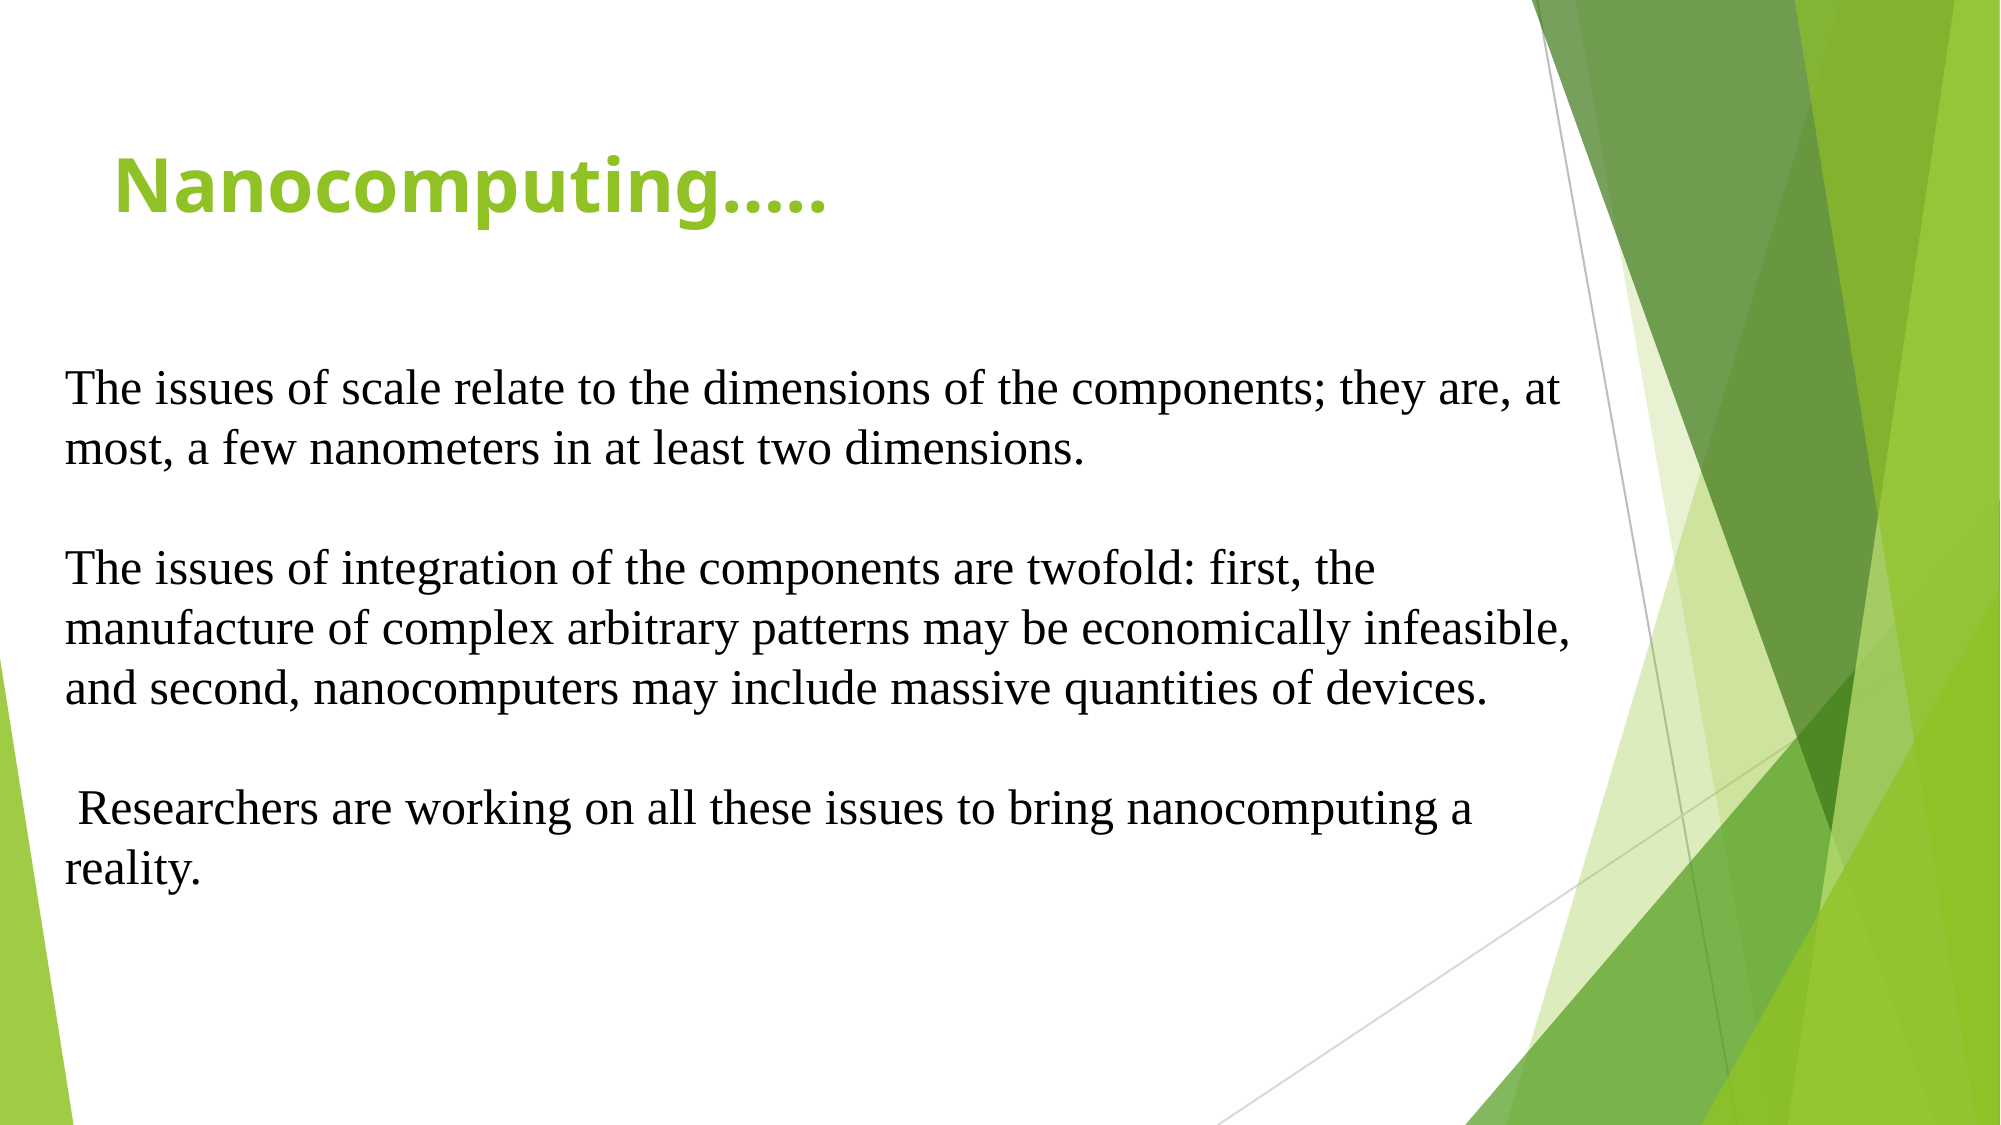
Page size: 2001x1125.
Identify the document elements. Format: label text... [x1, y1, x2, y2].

title Nanocomputing….. [112, 137, 1111, 229]
text_box The issues of scale relate to the dimensions of the components; they are, at most, a few nanometers in at least two dimensions. The issues of integration of the components are twofold: first, the manufacture of complex arbitrary patterns may be economically infeasible, and second, nanocomputers may include massive quantities of devices. Researchers are working on all these issues to bring nanocomputing a reality. [49, 287, 1625, 903]
